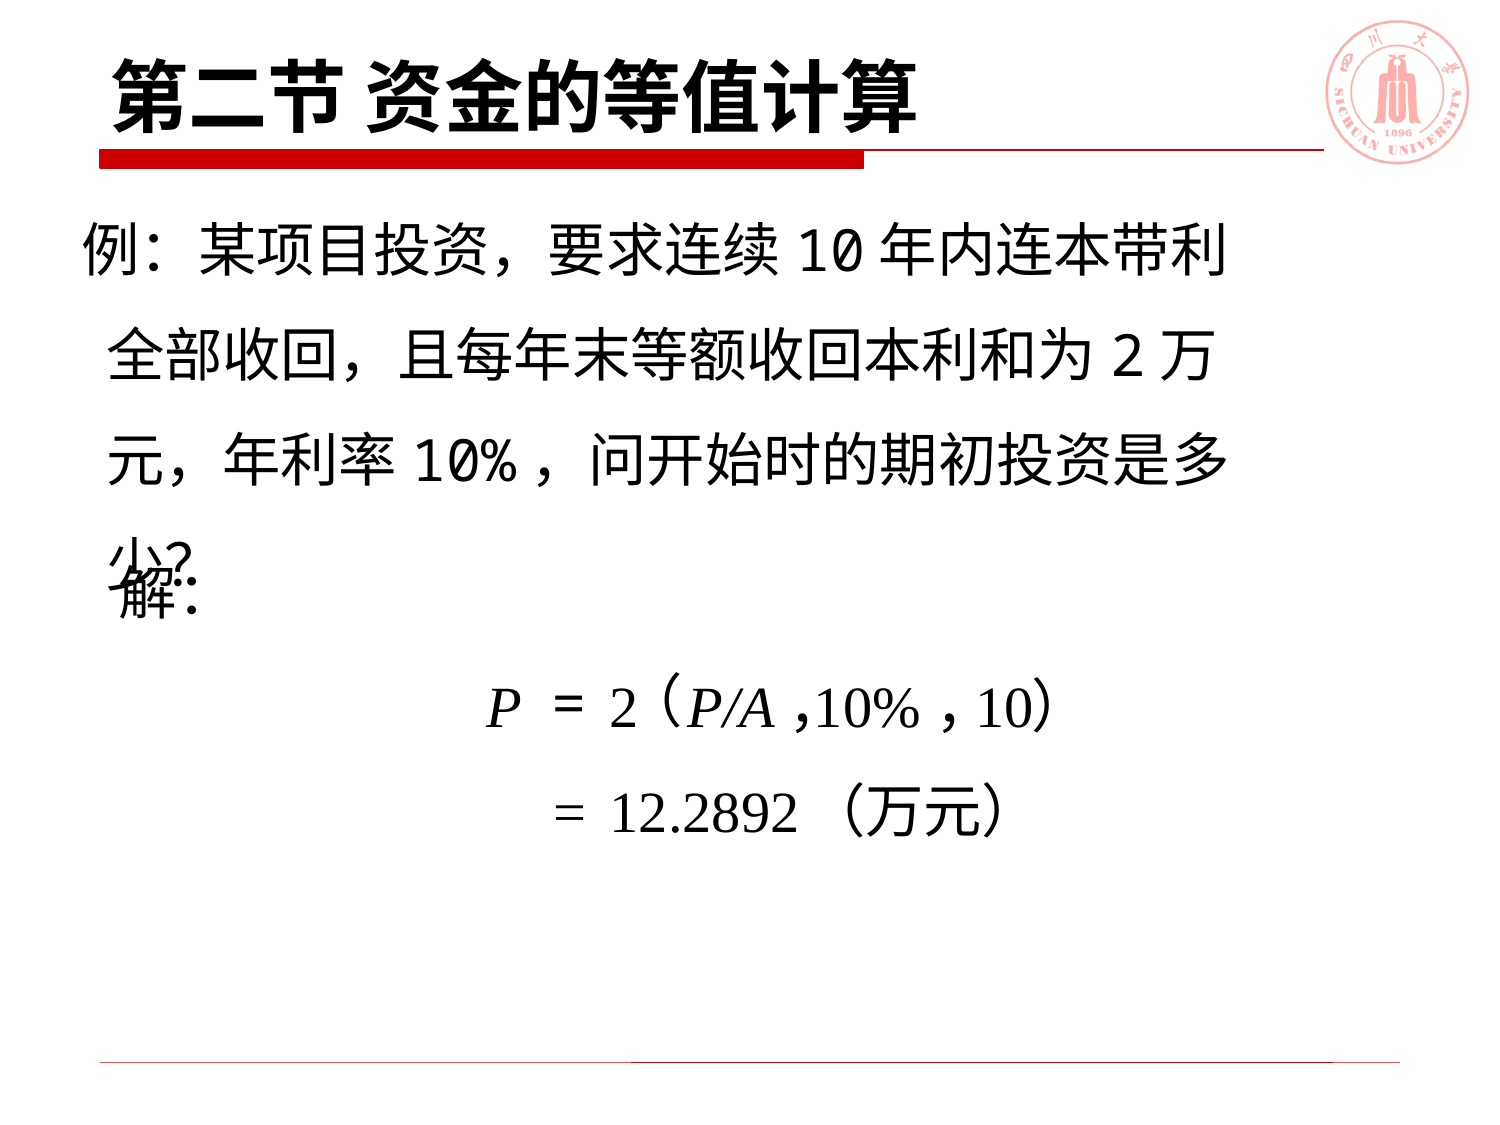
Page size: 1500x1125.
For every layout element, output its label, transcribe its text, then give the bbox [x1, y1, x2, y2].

list 例：某项目投资，要求连续10年内连本带利全部收回，且每年末等额收回本利和为2万元，年利率10%，问开始时的期初投资是多少？ [13, 170, 1290, 501]
text_box 当m >1时 [1324, 18, 1471, 166]
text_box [454, 657, 1106, 853]
title 第二节 资金的等值计算 [94, 0, 1407, 150]
text_box 解： [104, 548, 287, 634]
